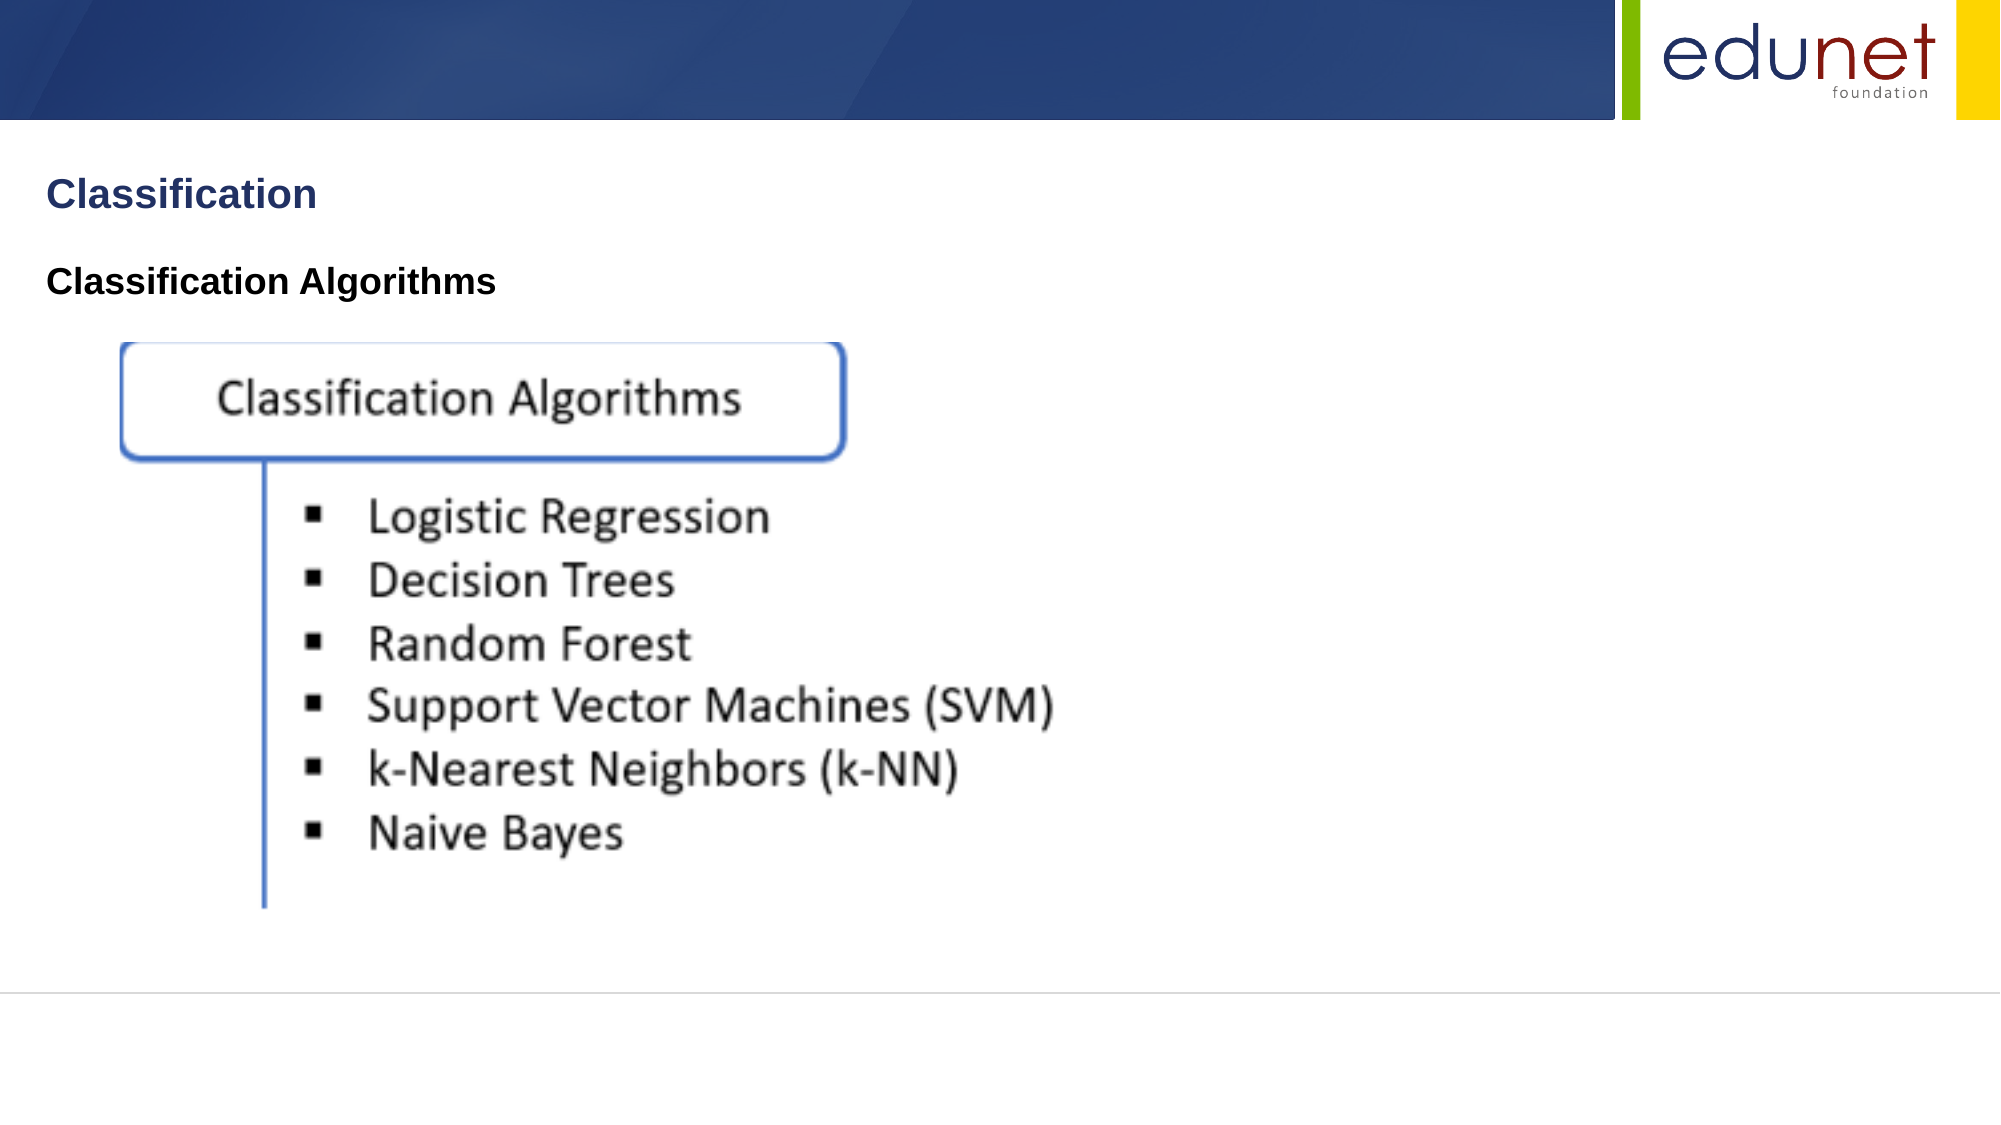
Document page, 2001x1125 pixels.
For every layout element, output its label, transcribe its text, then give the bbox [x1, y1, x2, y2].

picture [119, 342, 1072, 913]
picture [1652, 12, 1948, 108]
text_box Classification [31, 159, 1560, 225]
text_box Classification Algorithms [31, 246, 1034, 310]
